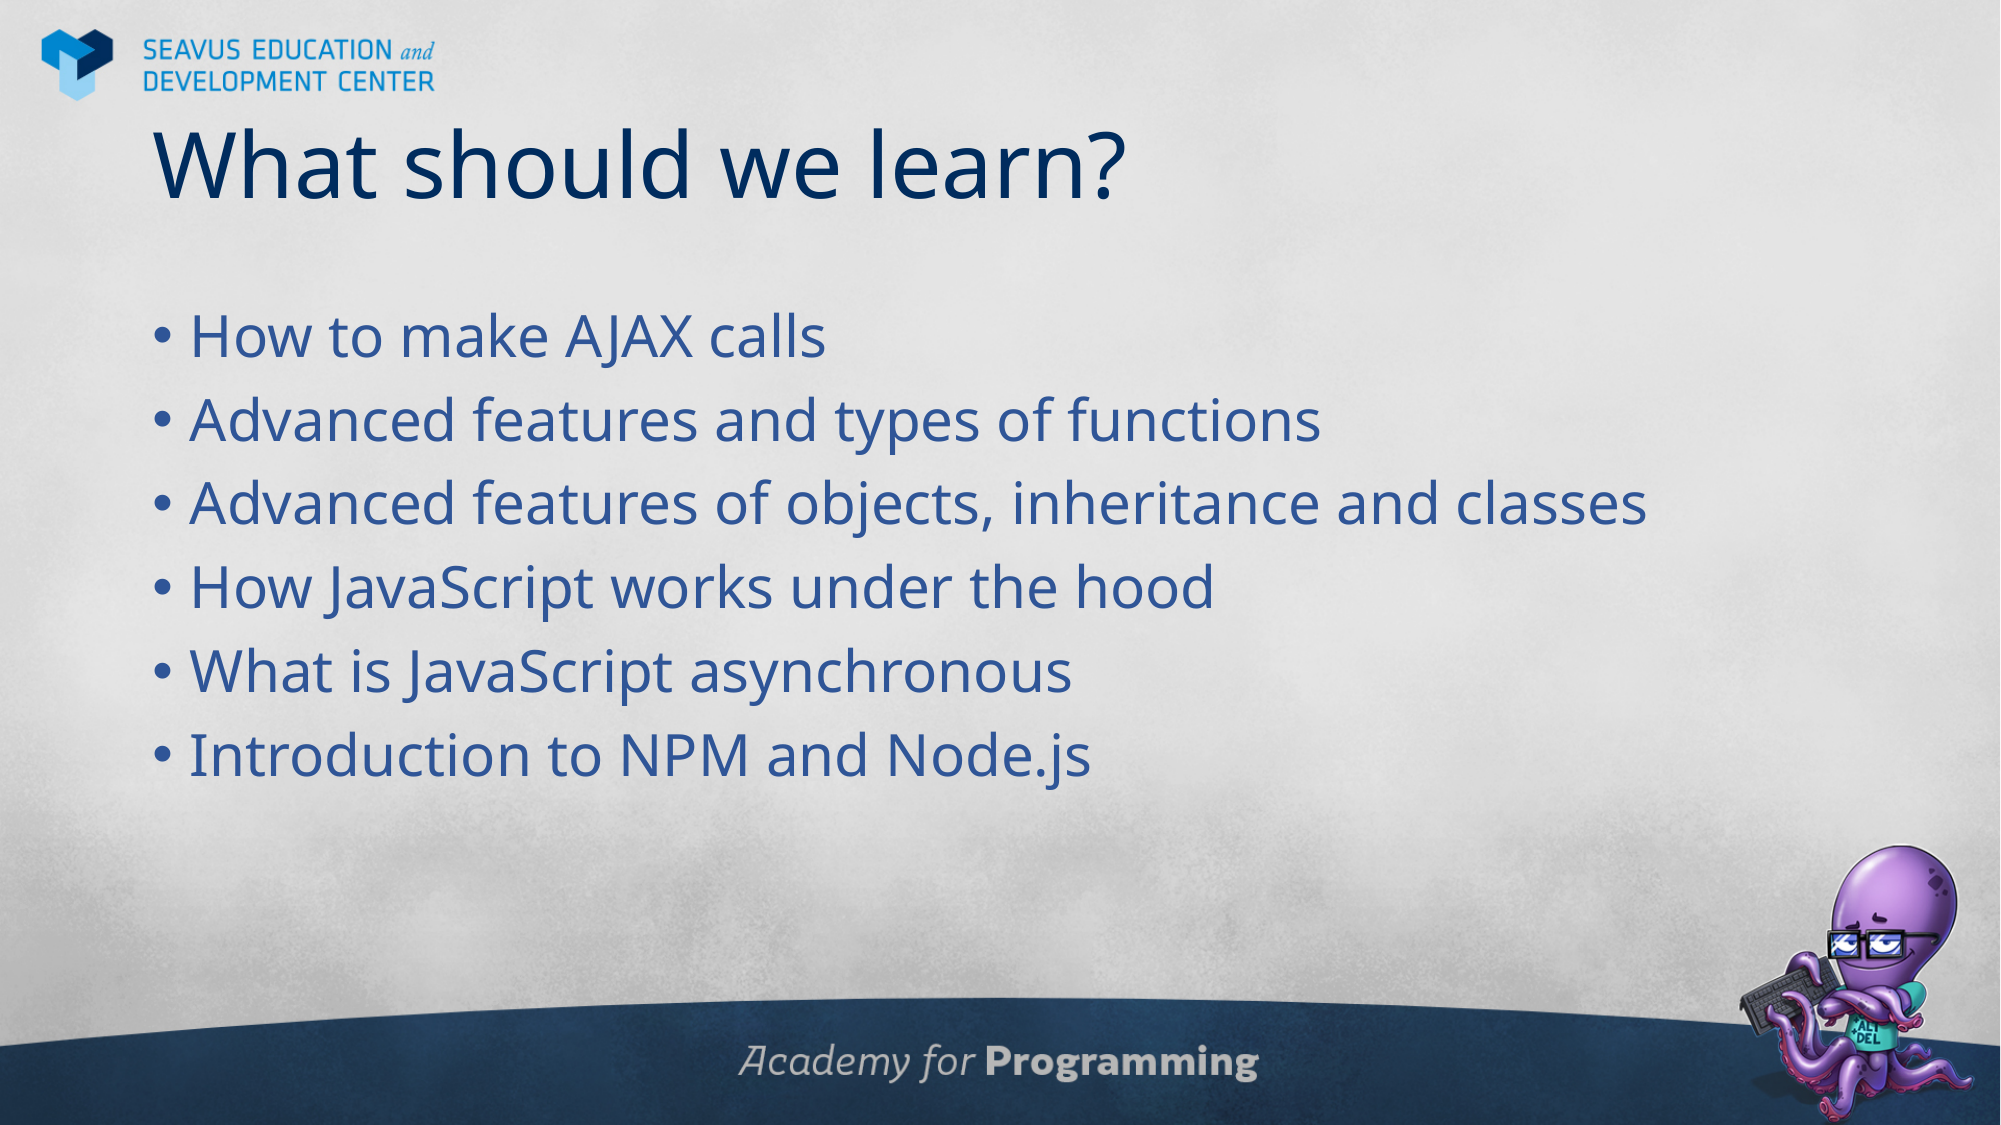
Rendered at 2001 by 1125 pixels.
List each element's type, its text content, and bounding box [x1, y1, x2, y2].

list How to make AJAX calls Advanced features and types of functions Advanced features of objects, inheritance and classes How JavaScript works under the hood What is JavaScript asynchronous Introduction to NPM and Node.js [137, 299, 1863, 1014]
picture [0, 0, 2001, 1125]
title What should we learn? [137, 59, 1863, 278]
